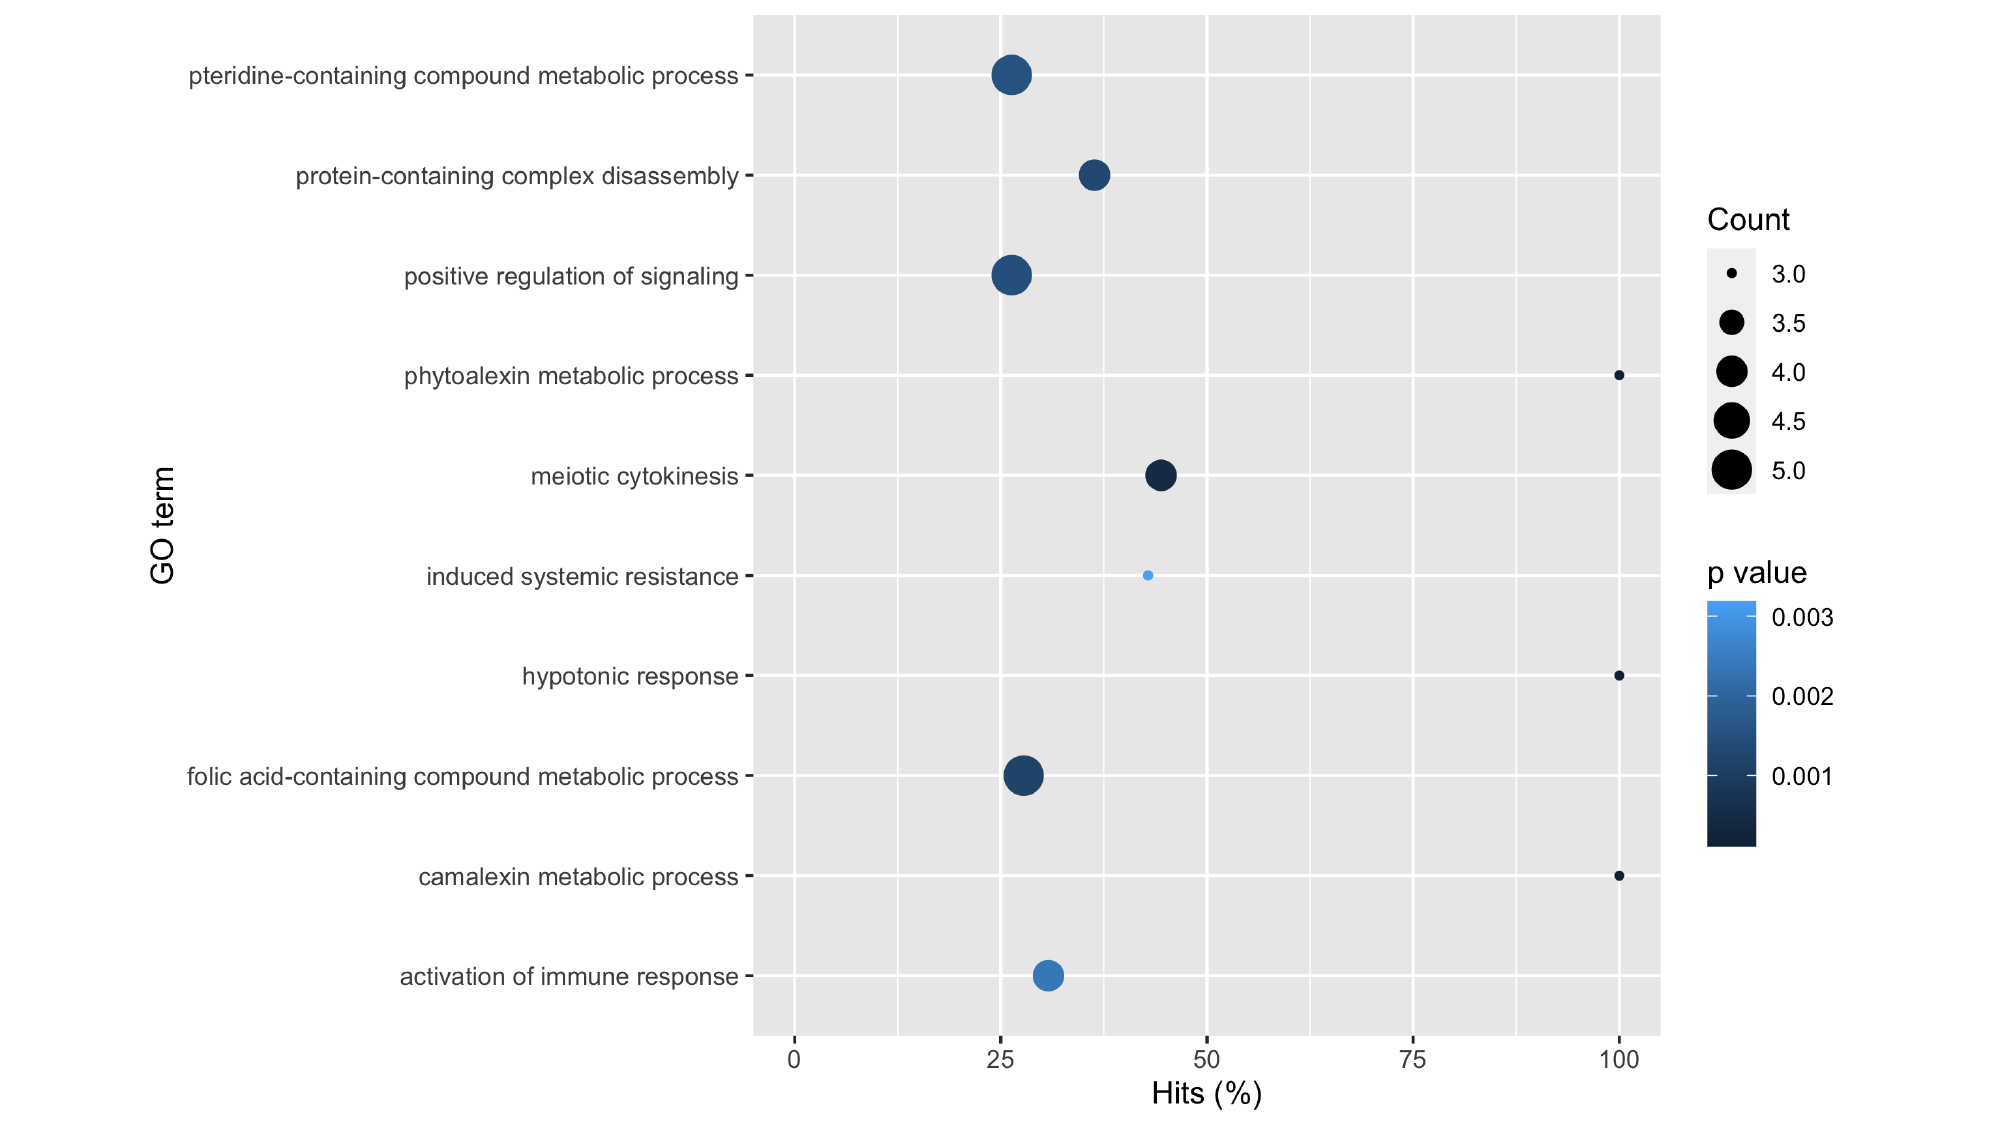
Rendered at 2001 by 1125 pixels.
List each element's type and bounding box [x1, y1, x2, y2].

picture [135, 0, 1865, 1125]
